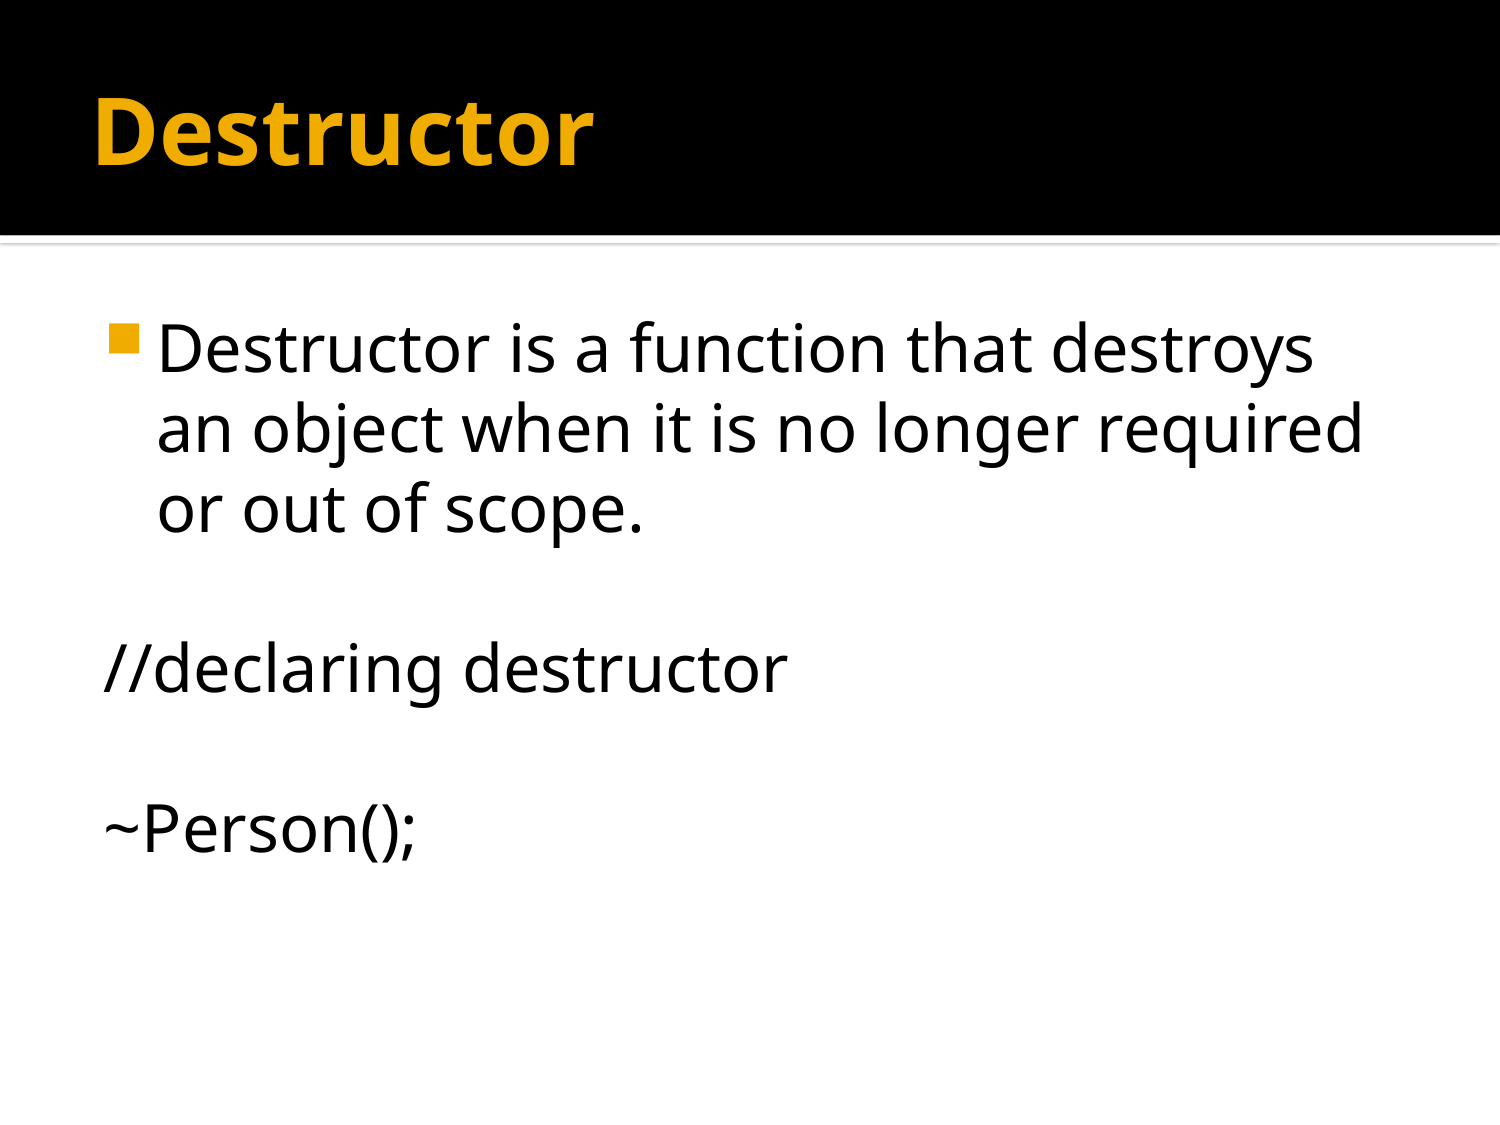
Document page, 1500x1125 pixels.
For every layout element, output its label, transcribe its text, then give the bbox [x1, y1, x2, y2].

title Destructor [75, 25, 1425, 231]
list Destructor is a function that destroys an object when it is no longer required or out of scope. //declaring destructor ~Person(); [75, 291, 1425, 1050]
